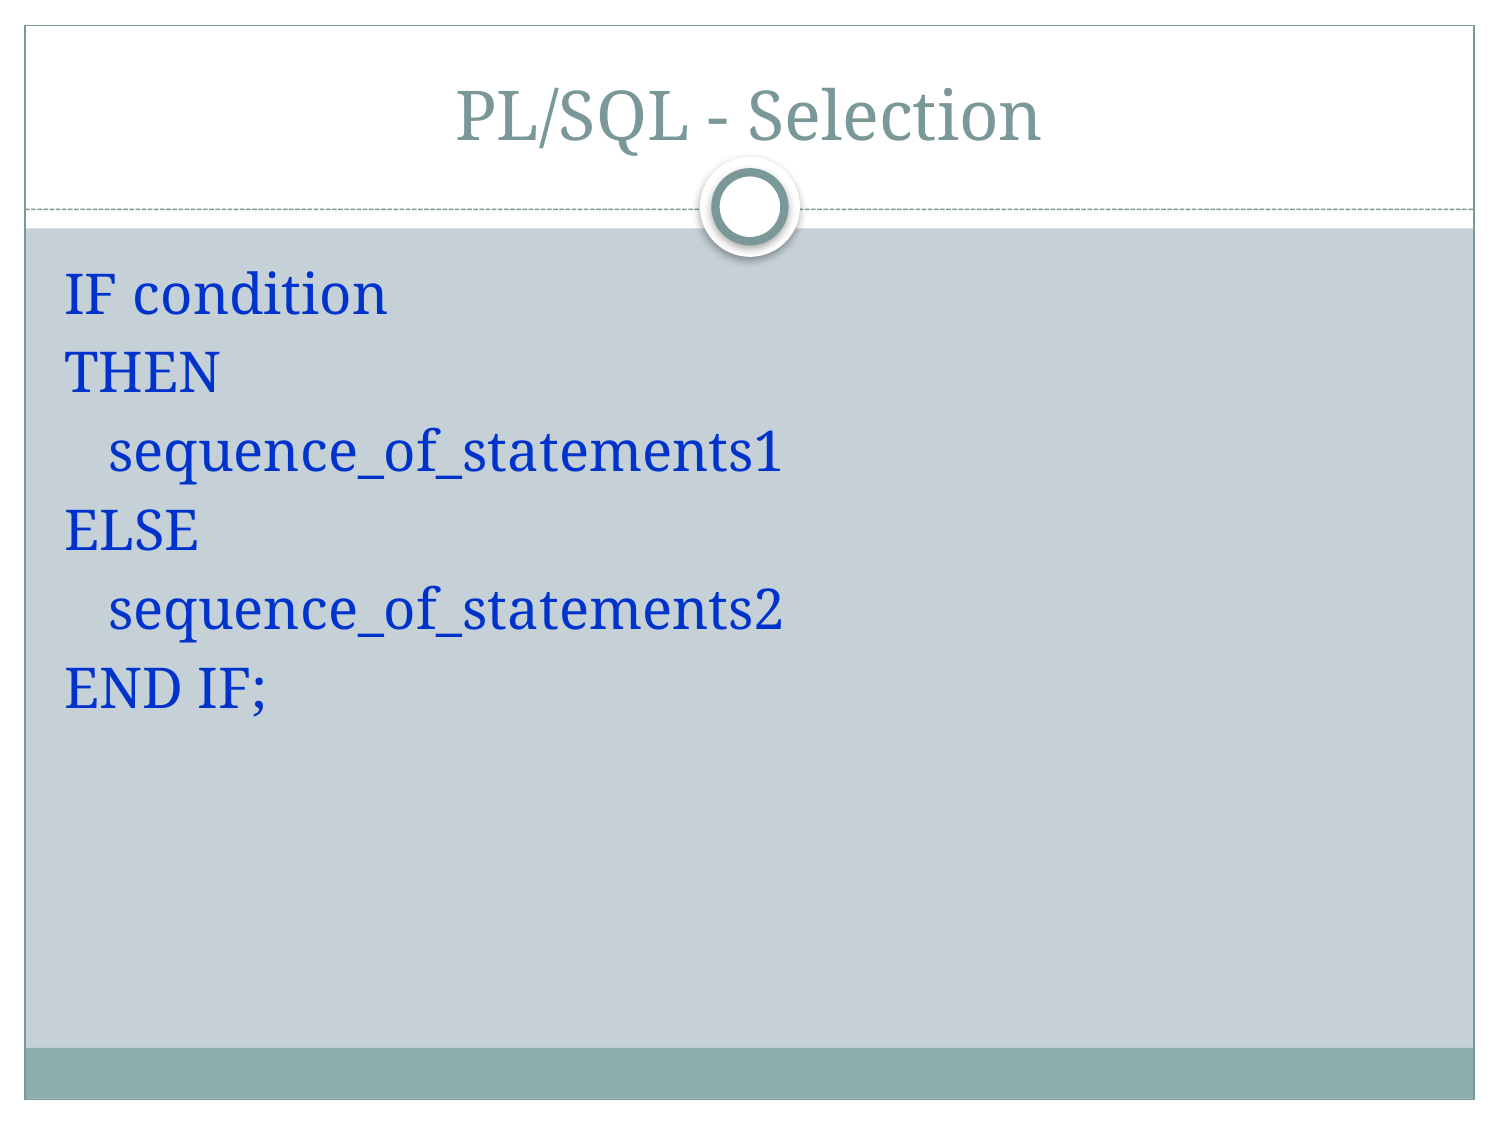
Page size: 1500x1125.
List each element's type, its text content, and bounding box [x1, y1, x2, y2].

list IF condition THEN sequence_of_statements1 ELSE sequence_of_statements2 END IF; [49, 250, 1445, 1001]
title PL/SQL - Selection [49, 37, 1450, 162]
